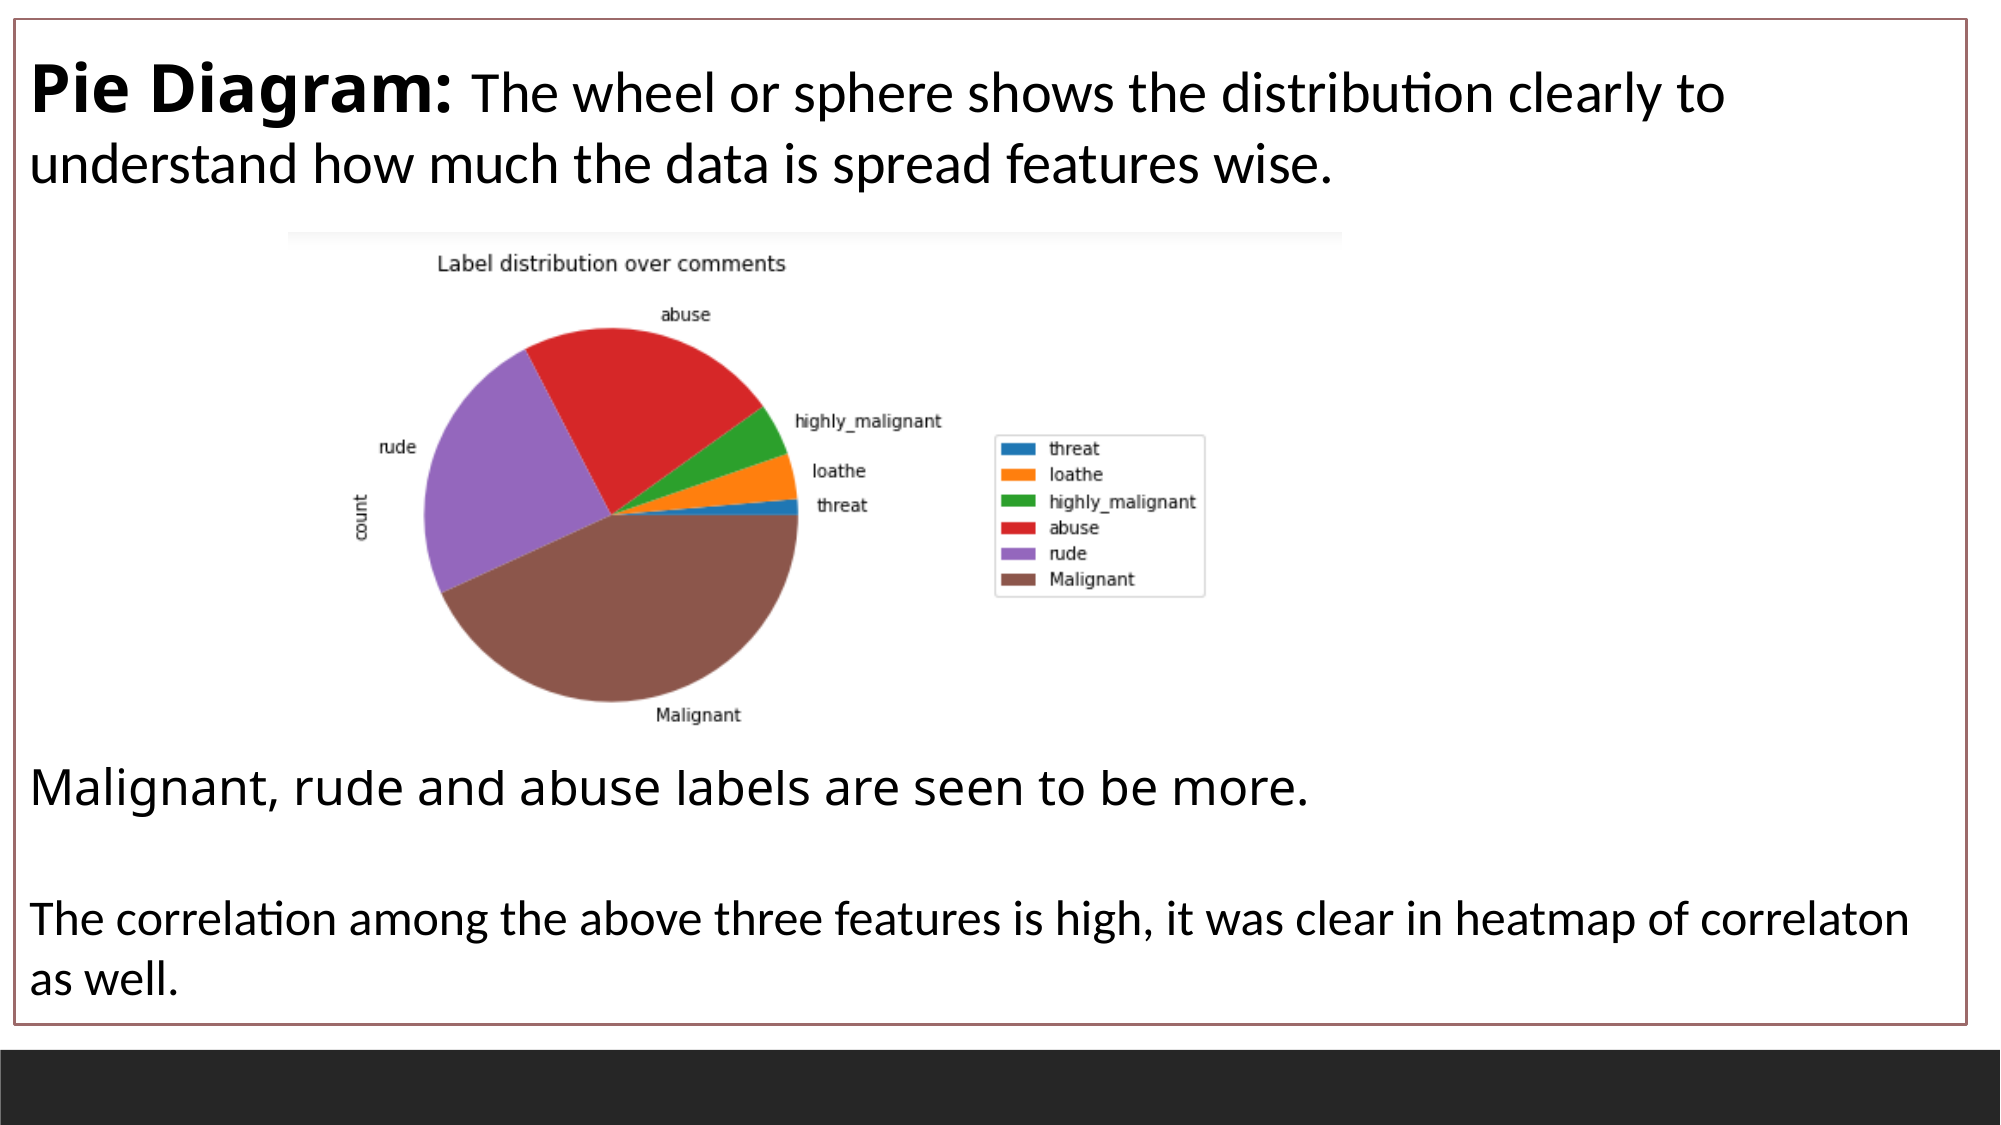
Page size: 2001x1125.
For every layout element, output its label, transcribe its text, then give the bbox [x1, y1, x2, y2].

picture [288, 231, 1343, 771]
text_box [13, 18, 1968, 1026]
text_box Pie Diagram: The wheel or sphere shows the distribution clearly to understand how much the data is spread features wise. Malignant, rude and abuse labels are seen to be more. The correlation among the above three features is high, it was clear in heatmap of correlaton as well. [14, 38, 1967, 1083]
